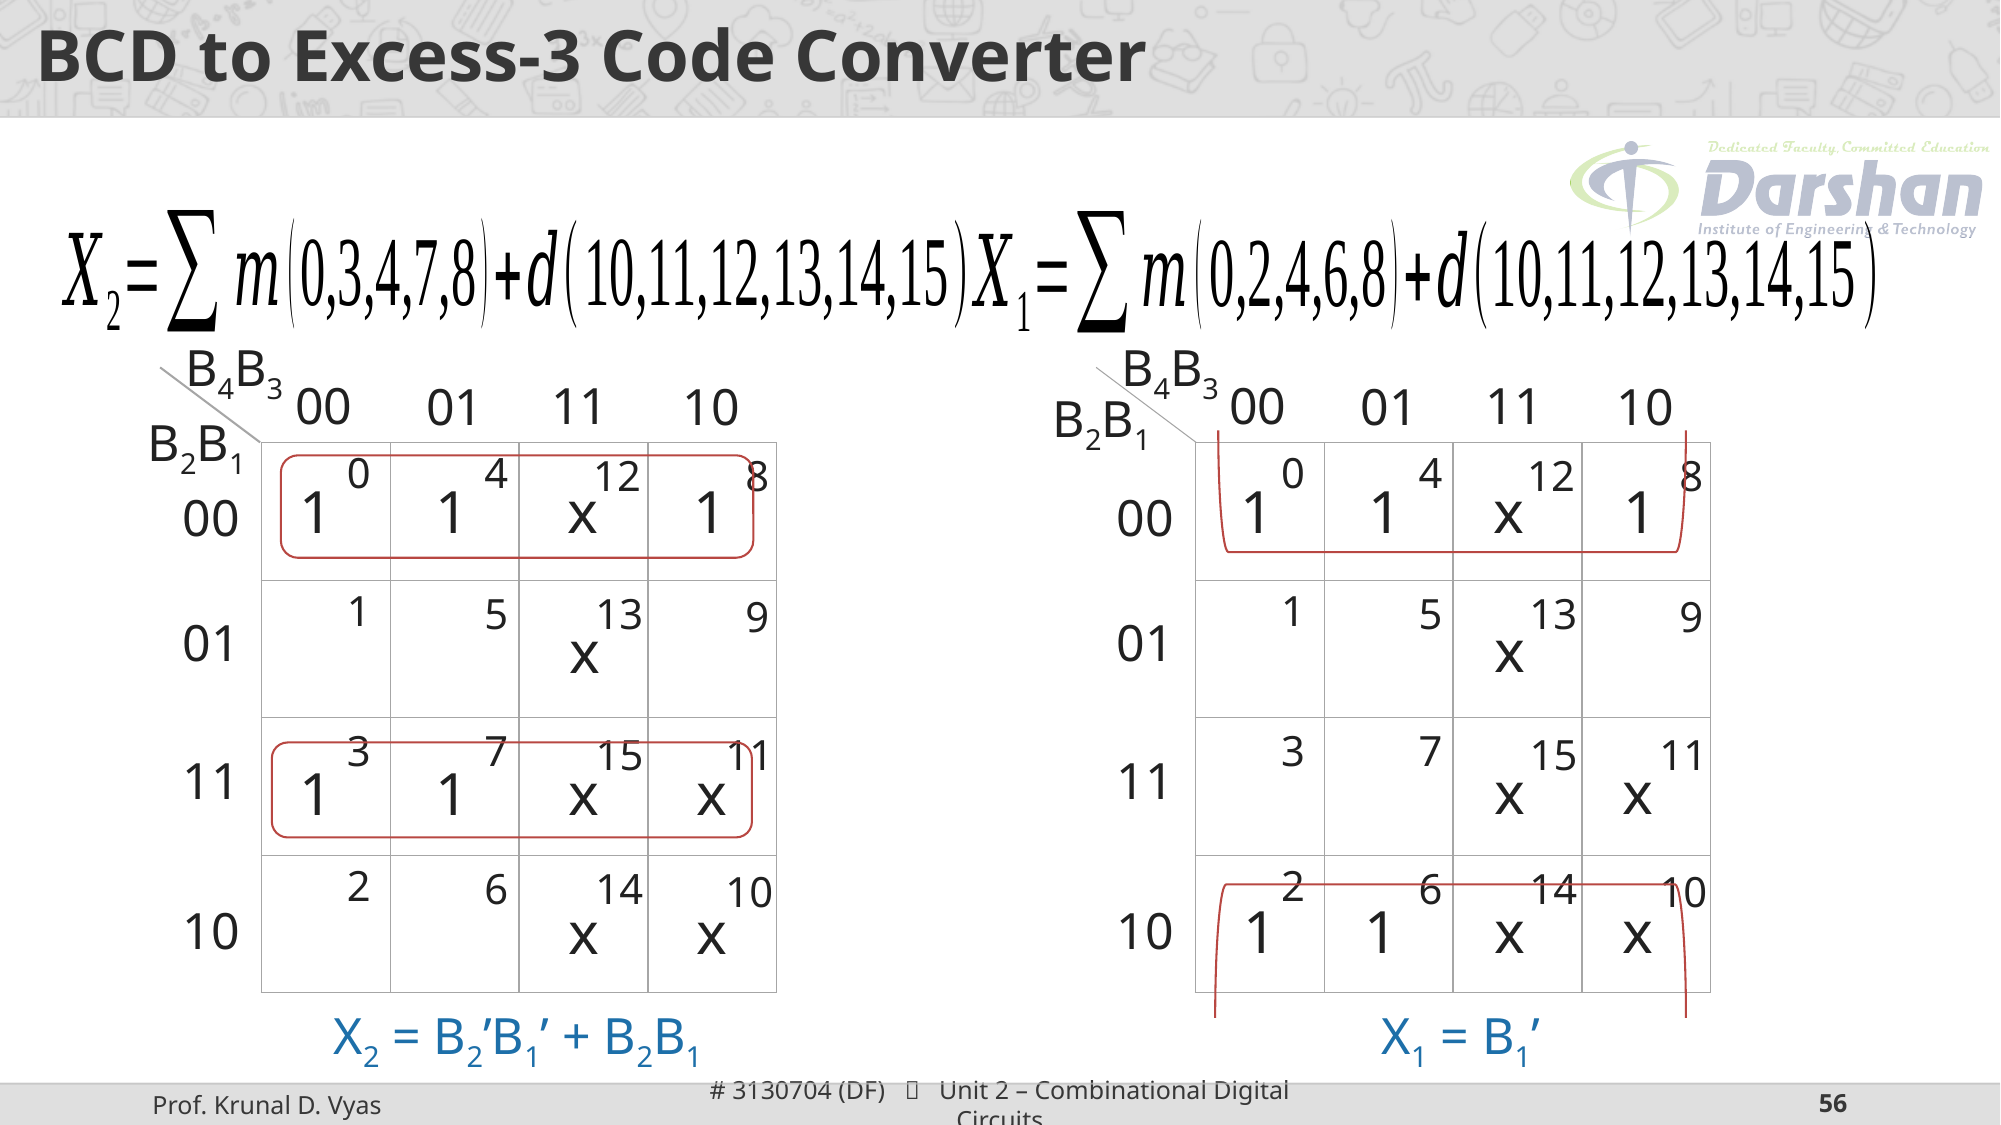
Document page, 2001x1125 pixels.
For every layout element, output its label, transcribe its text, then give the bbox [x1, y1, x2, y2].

title BCD to Excess-3 Code Converter [0, 0, 2000, 117]
text_box X2 = B2’B1’ + B2B1 [319, 997, 717, 1081]
text_box X1 = B1’ [1367, 1018, 1555, 1081]
table_cell x [1570, 141, 1990, 238]
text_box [1042, 329, 1720, 993]
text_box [136, 329, 786, 993]
text_box [1214, 993, 1687, 1018]
